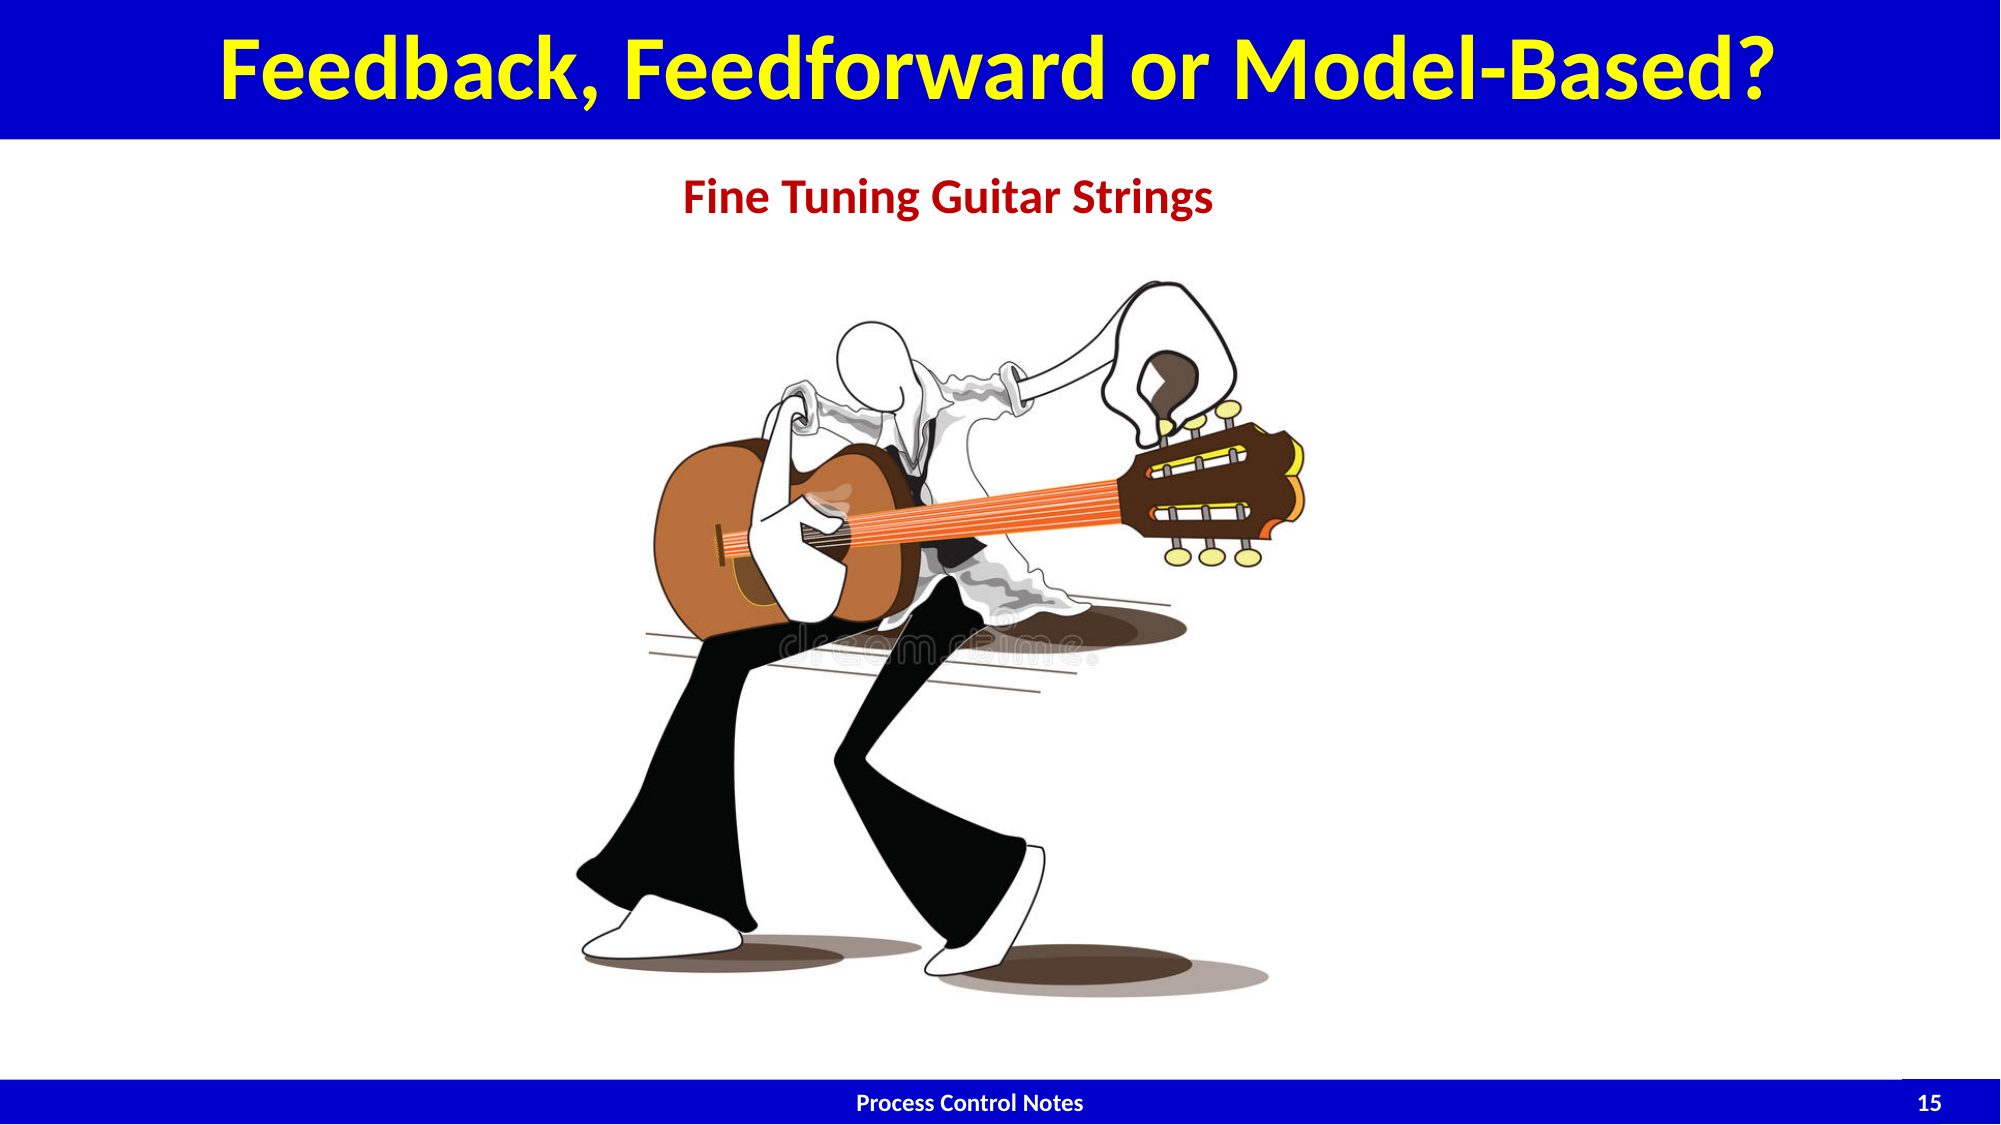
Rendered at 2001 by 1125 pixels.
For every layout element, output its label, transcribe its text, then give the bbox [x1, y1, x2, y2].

picture [524, 241, 1352, 1030]
title Feedback, Feedforward or Model-Based? [0, 0, 2000, 140]
text_box Fine Tuning Guitar Strings [668, 155, 1230, 231]
